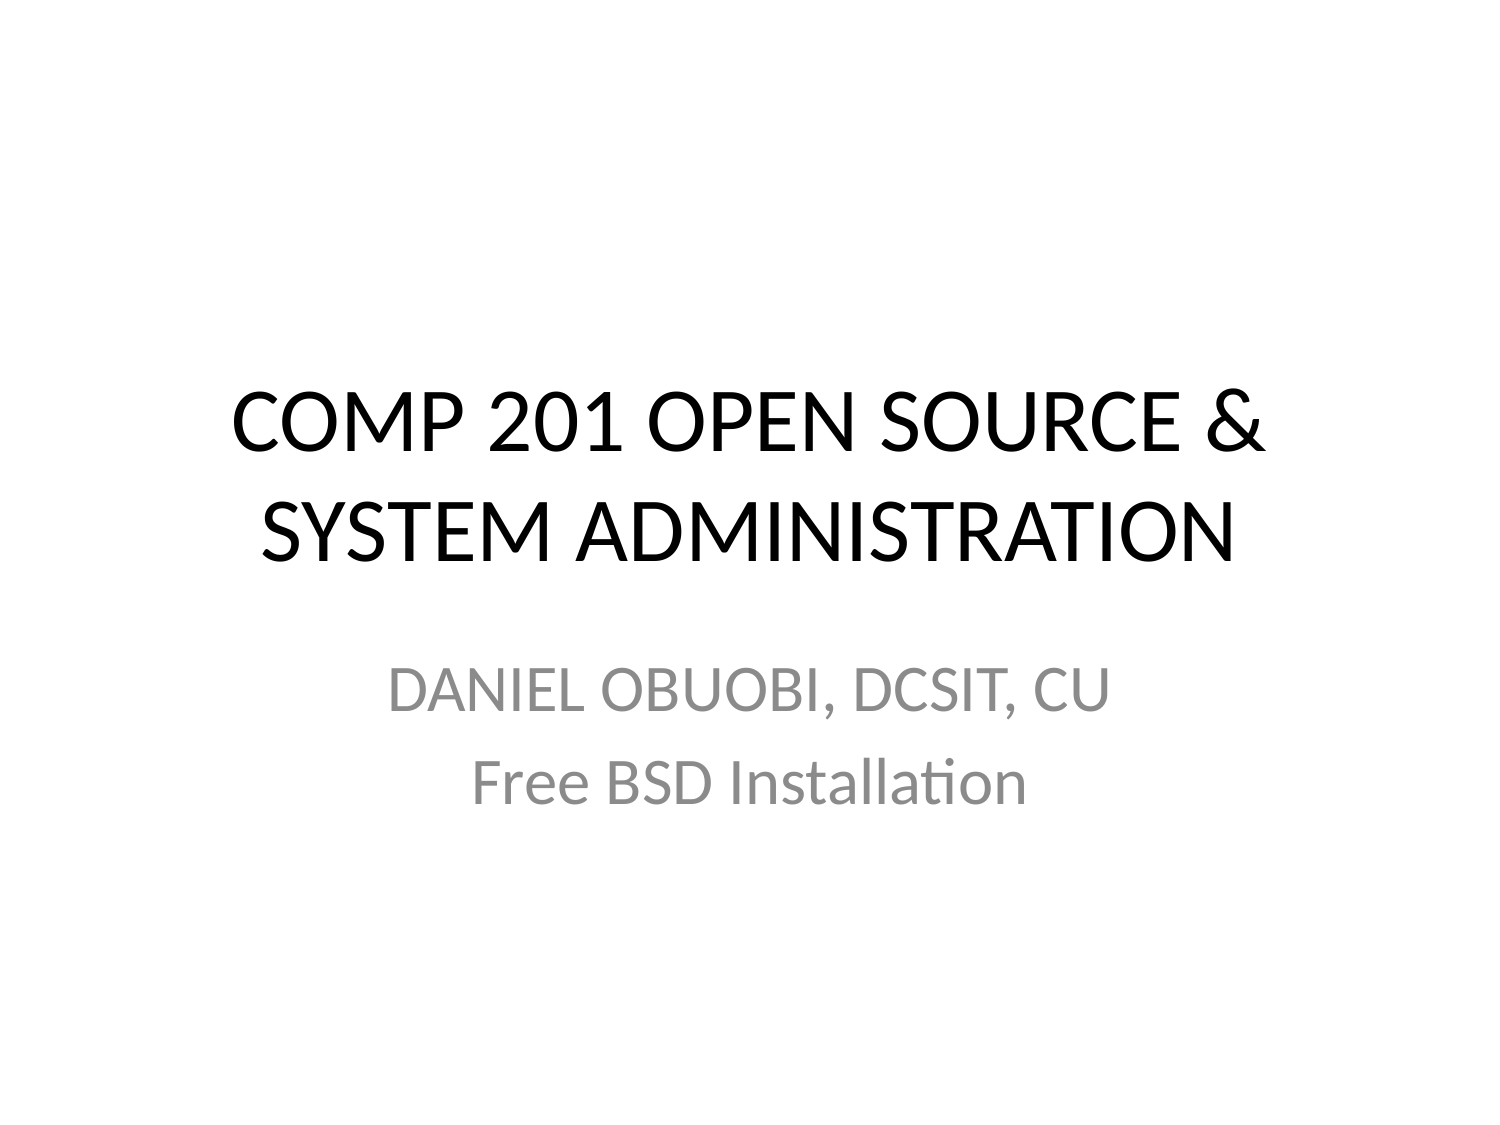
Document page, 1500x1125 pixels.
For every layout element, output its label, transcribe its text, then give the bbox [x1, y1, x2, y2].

title COMP 201 OPEN SOURCE & SYSTEM ADMINISTRATION [112, 349, 1388, 591]
subtitle DANIEL OBUOBI, DCSIT, CU Free BSD Installation [225, 637, 1275, 925]
